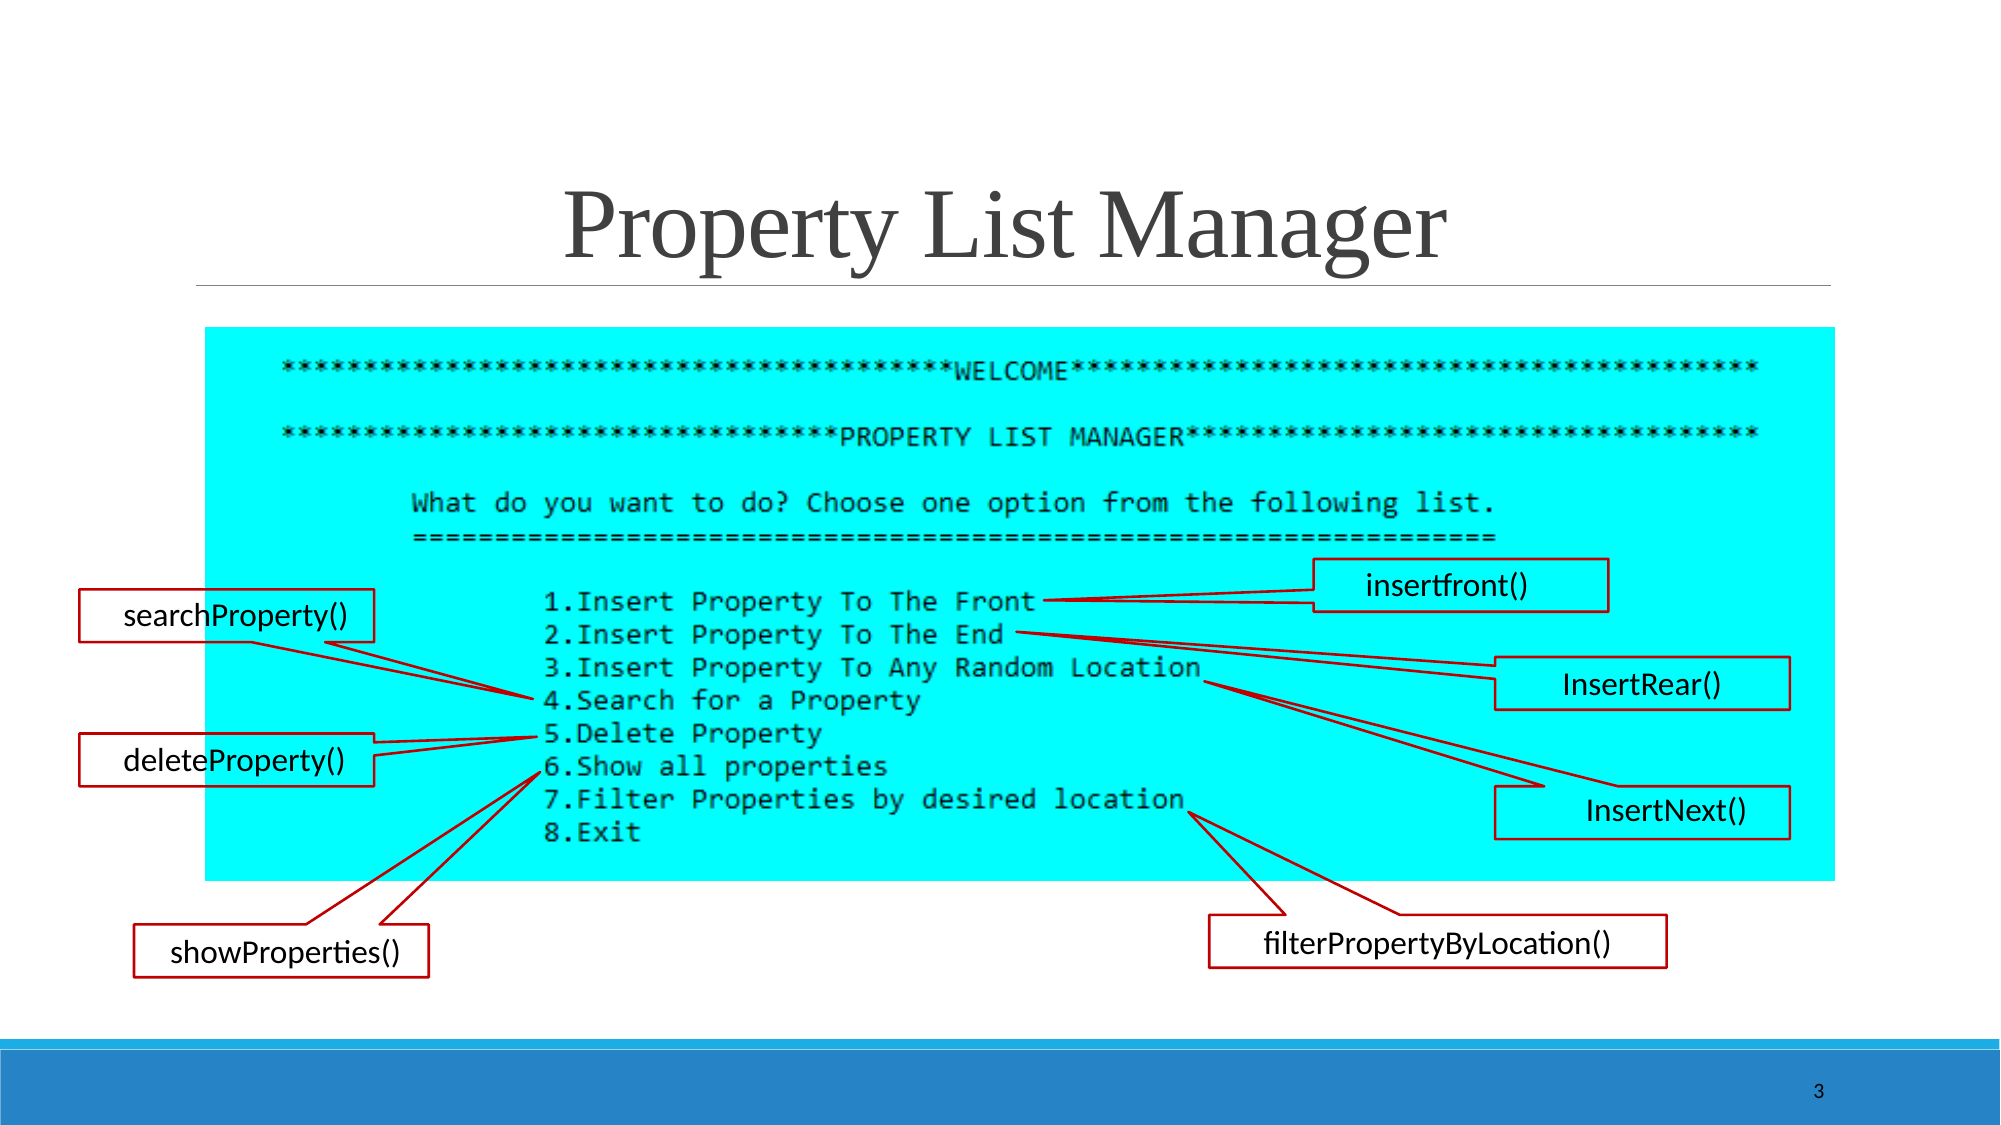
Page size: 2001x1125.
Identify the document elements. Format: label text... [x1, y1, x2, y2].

text_box [132, 923, 431, 979]
text_box [78, 732, 200, 788]
text_box deleteProperty() [108, 730, 200, 786]
title Property List Manager [180, 47, 1830, 285]
text_box [1207, 891, 1668, 970]
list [204, 327, 1836, 882]
text_box [305, 891, 417, 923]
text_box showProperties() [155, 923, 416, 978]
text_box [78, 588, 200, 644]
slide_number 3 [1624, 1059, 1840, 1120]
text_box searchProperty() [108, 585, 200, 640]
